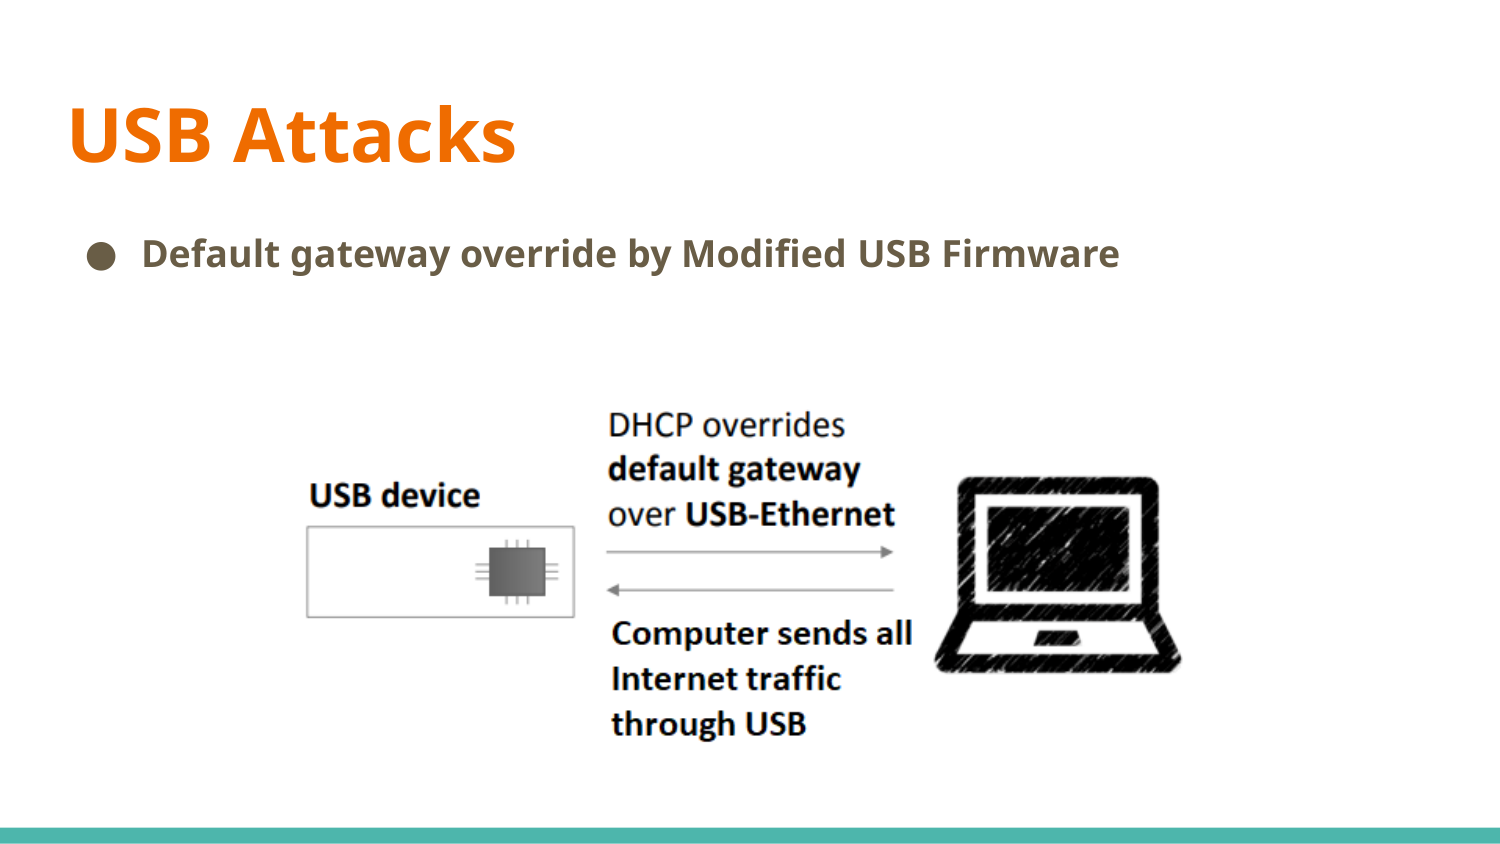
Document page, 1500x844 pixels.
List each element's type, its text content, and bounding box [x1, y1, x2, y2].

list Default gateway override by Modified USB Firmware [51, 207, 1449, 750]
title USB Attacks [51, 72, 1449, 189]
picture [250, 385, 1250, 765]
